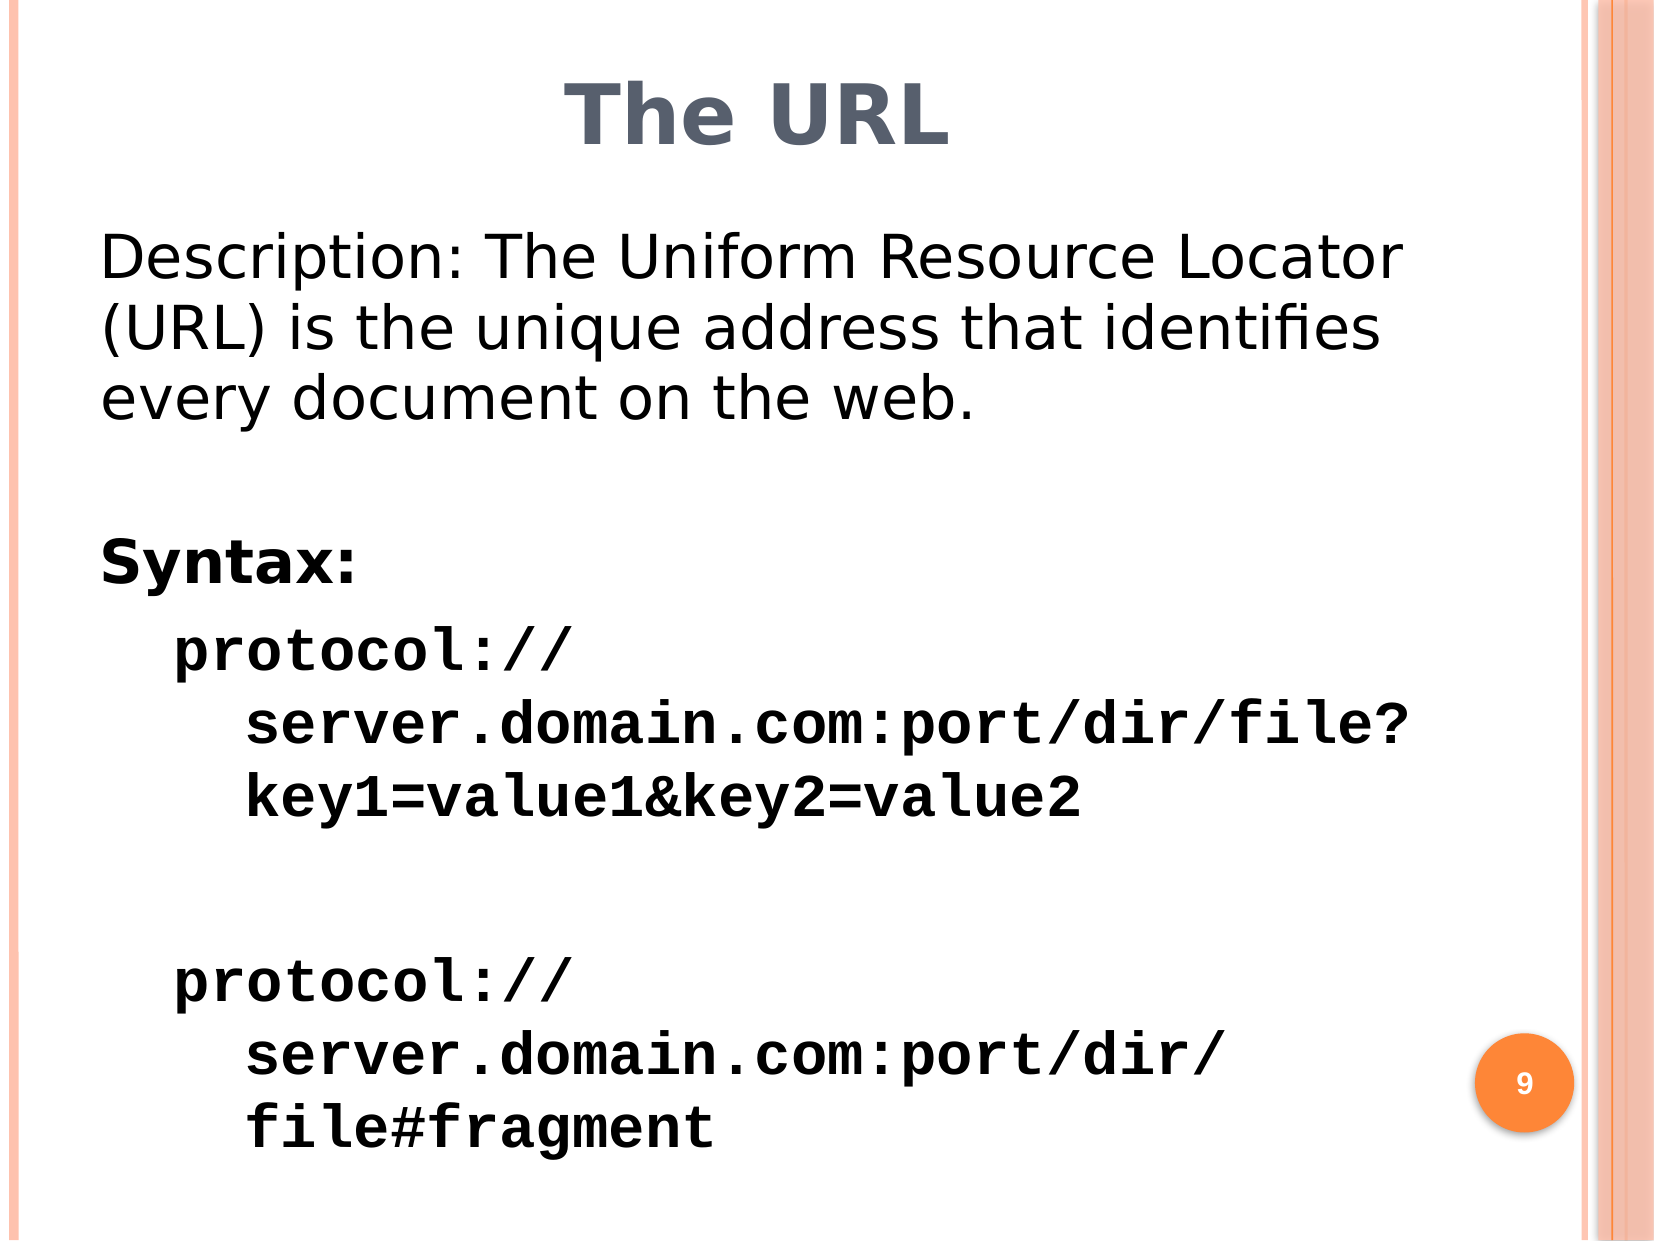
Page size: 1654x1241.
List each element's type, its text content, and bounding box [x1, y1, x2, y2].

list Description: The Uniform Resource Locator (URL) is the unique address that identifies every document on the web. Syntax: protocol://server.domain.com:port/dir/file?key1=value1&key2=value2 protocol://server.domain.com:port/dir/file#fragment [82, 219, 1434, 1171]
slide_number 9 [1470, 1037, 1581, 1131]
title The URL [82, 49, 1434, 170]
